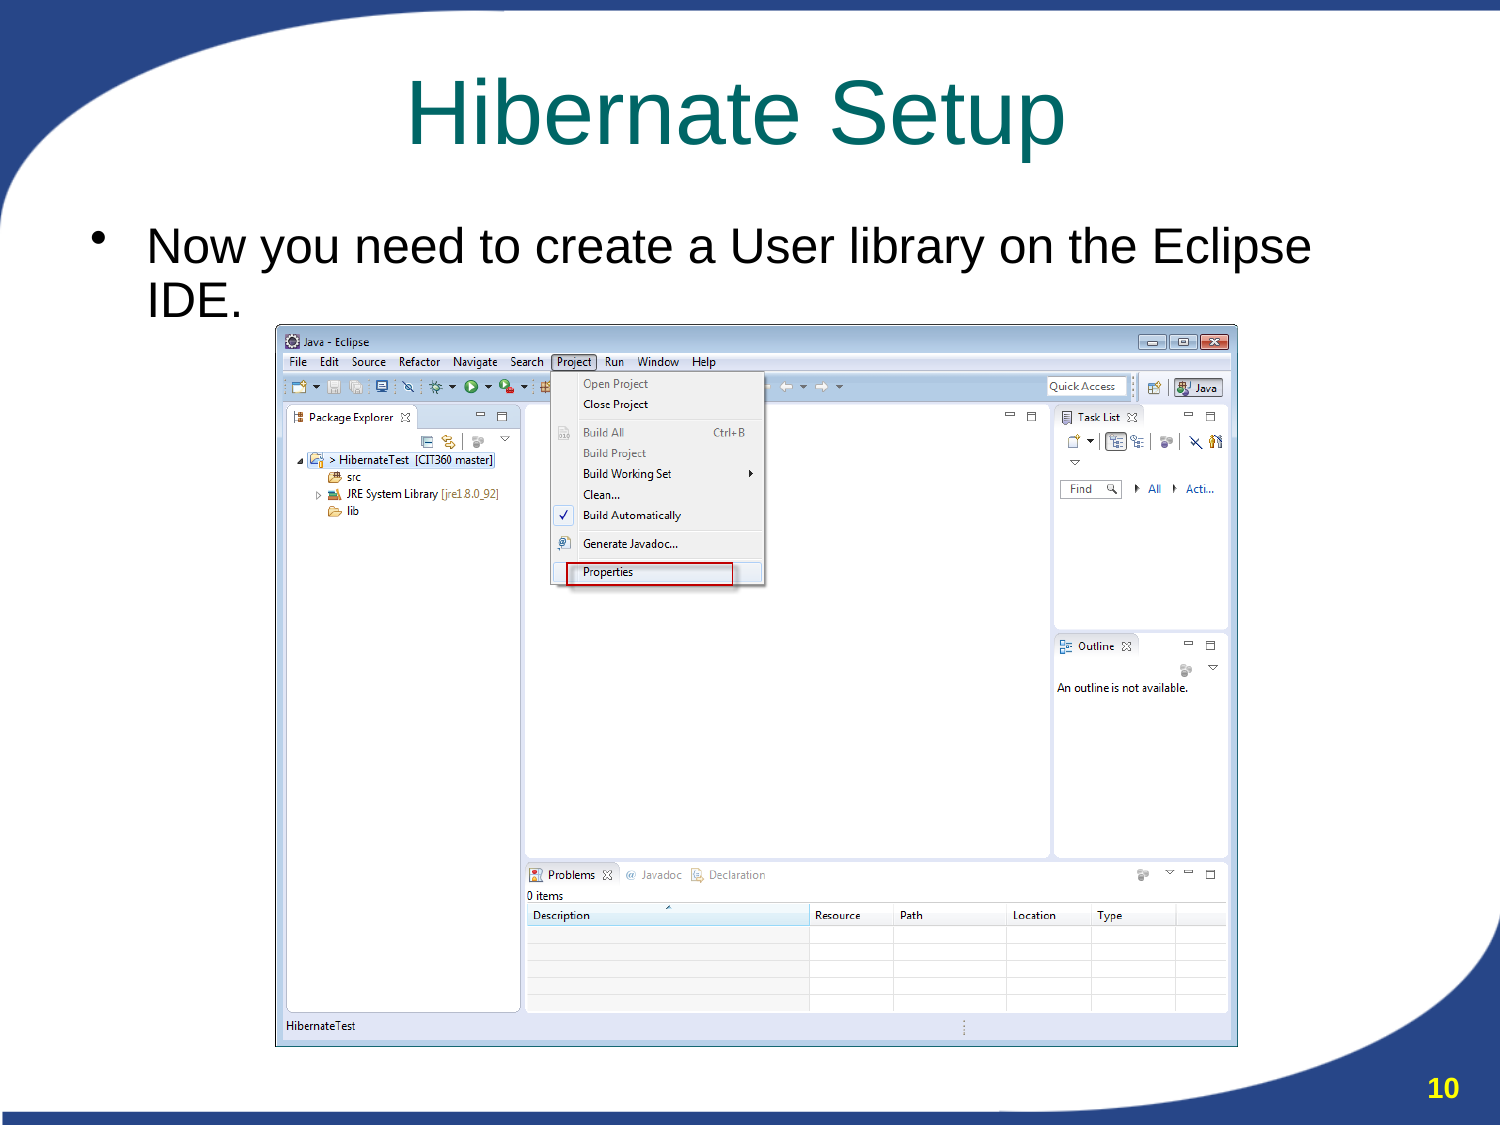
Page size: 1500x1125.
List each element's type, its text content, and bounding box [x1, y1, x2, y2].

list Now you need to create a User library on the Eclipse IDE. [75, 212, 1425, 1005]
slide_number 10 [1387, 1061, 1475, 1100]
picture [0, 0, 1500, 1125]
title Hibernate Setup [75, 45, 1425, 188]
